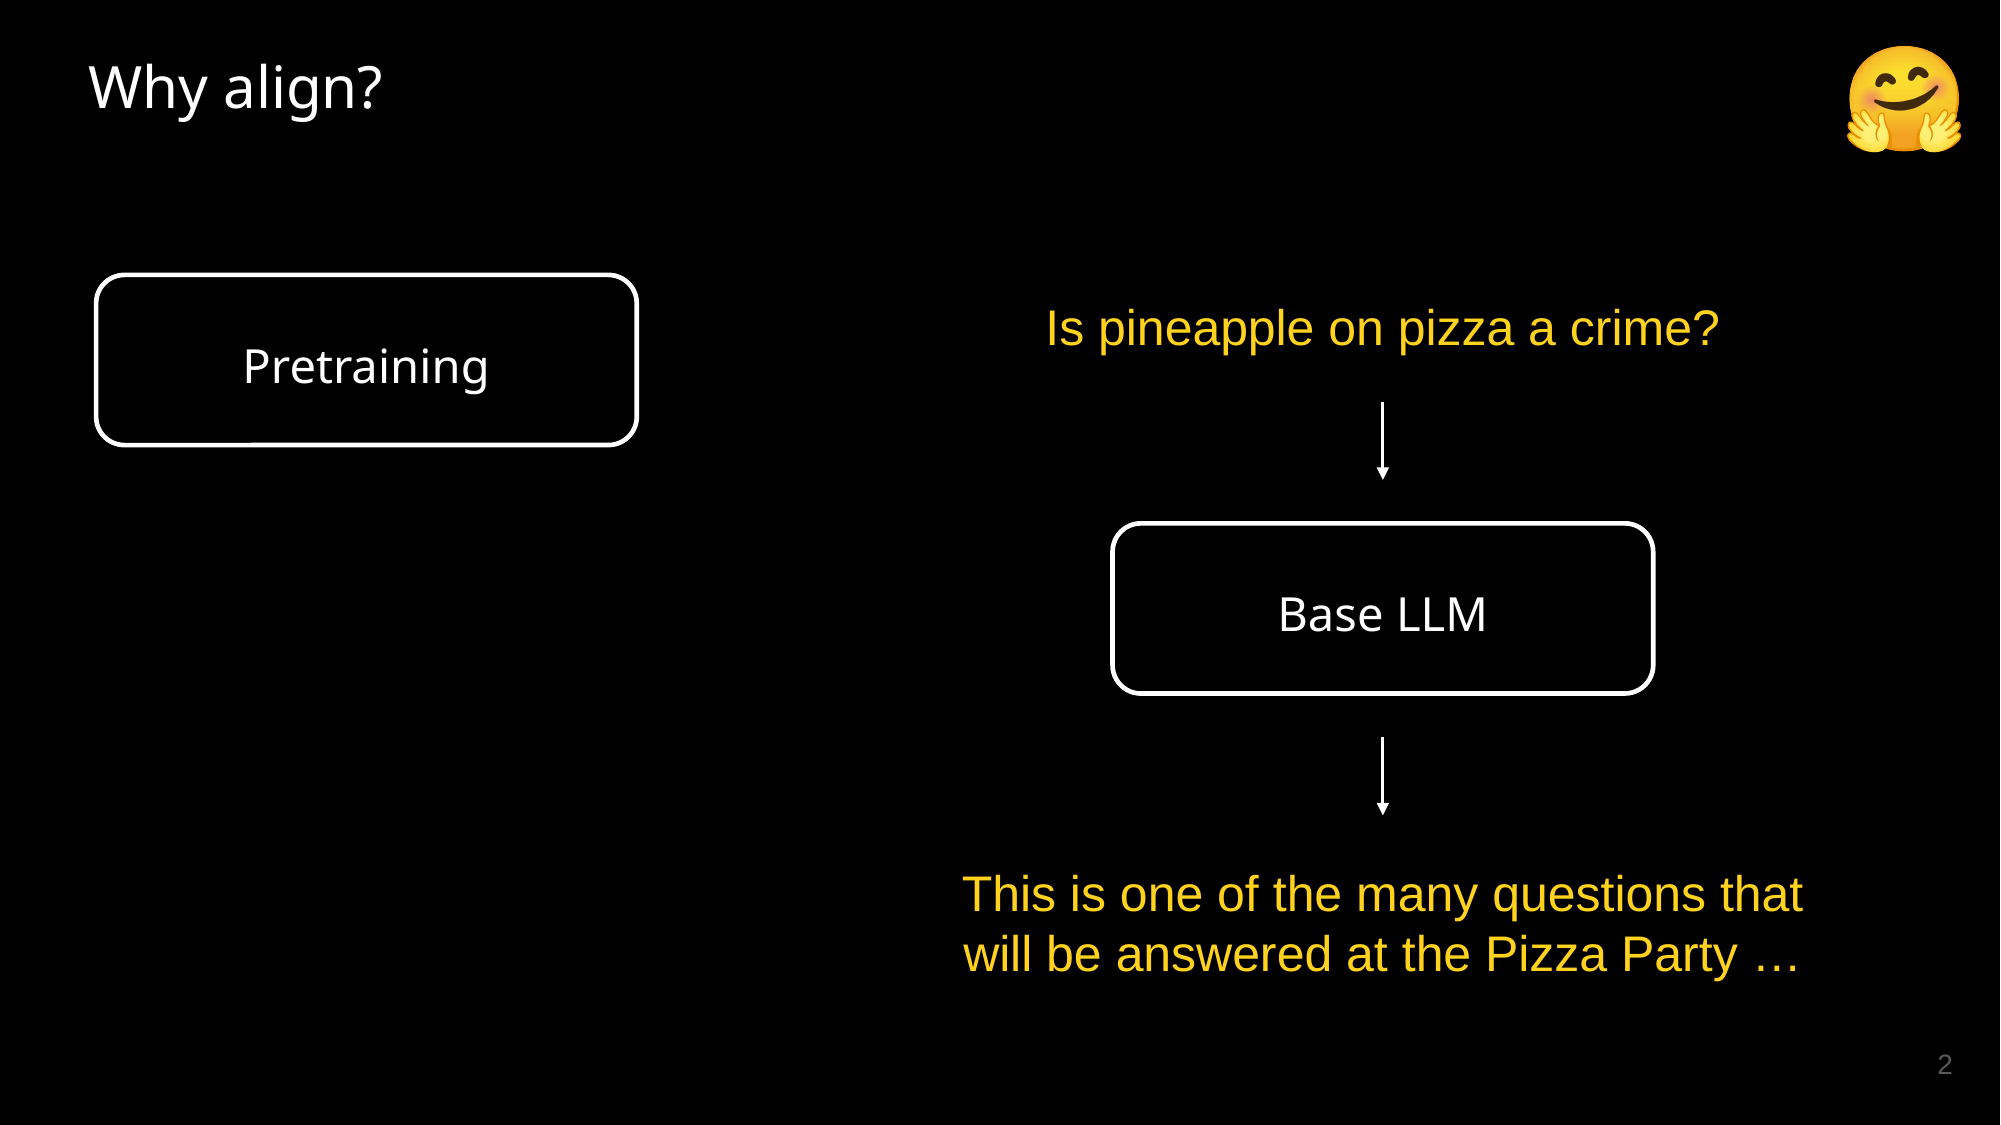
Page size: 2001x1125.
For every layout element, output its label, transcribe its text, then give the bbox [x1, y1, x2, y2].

text_box Base LLM [1112, 523, 1654, 694]
text_box Is pineapple on pizza a crime? [1017, 274, 1749, 375]
picture [1844, 39, 1966, 160]
text_box Pretraining [96, 274, 637, 446]
text_box This is one of the many questions that will be answered at the Pizza Party … [909, 841, 1856, 1002]
title Why align? [68, 30, 1932, 156]
slide_number 2 [1853, 1019, 1974, 1106]
